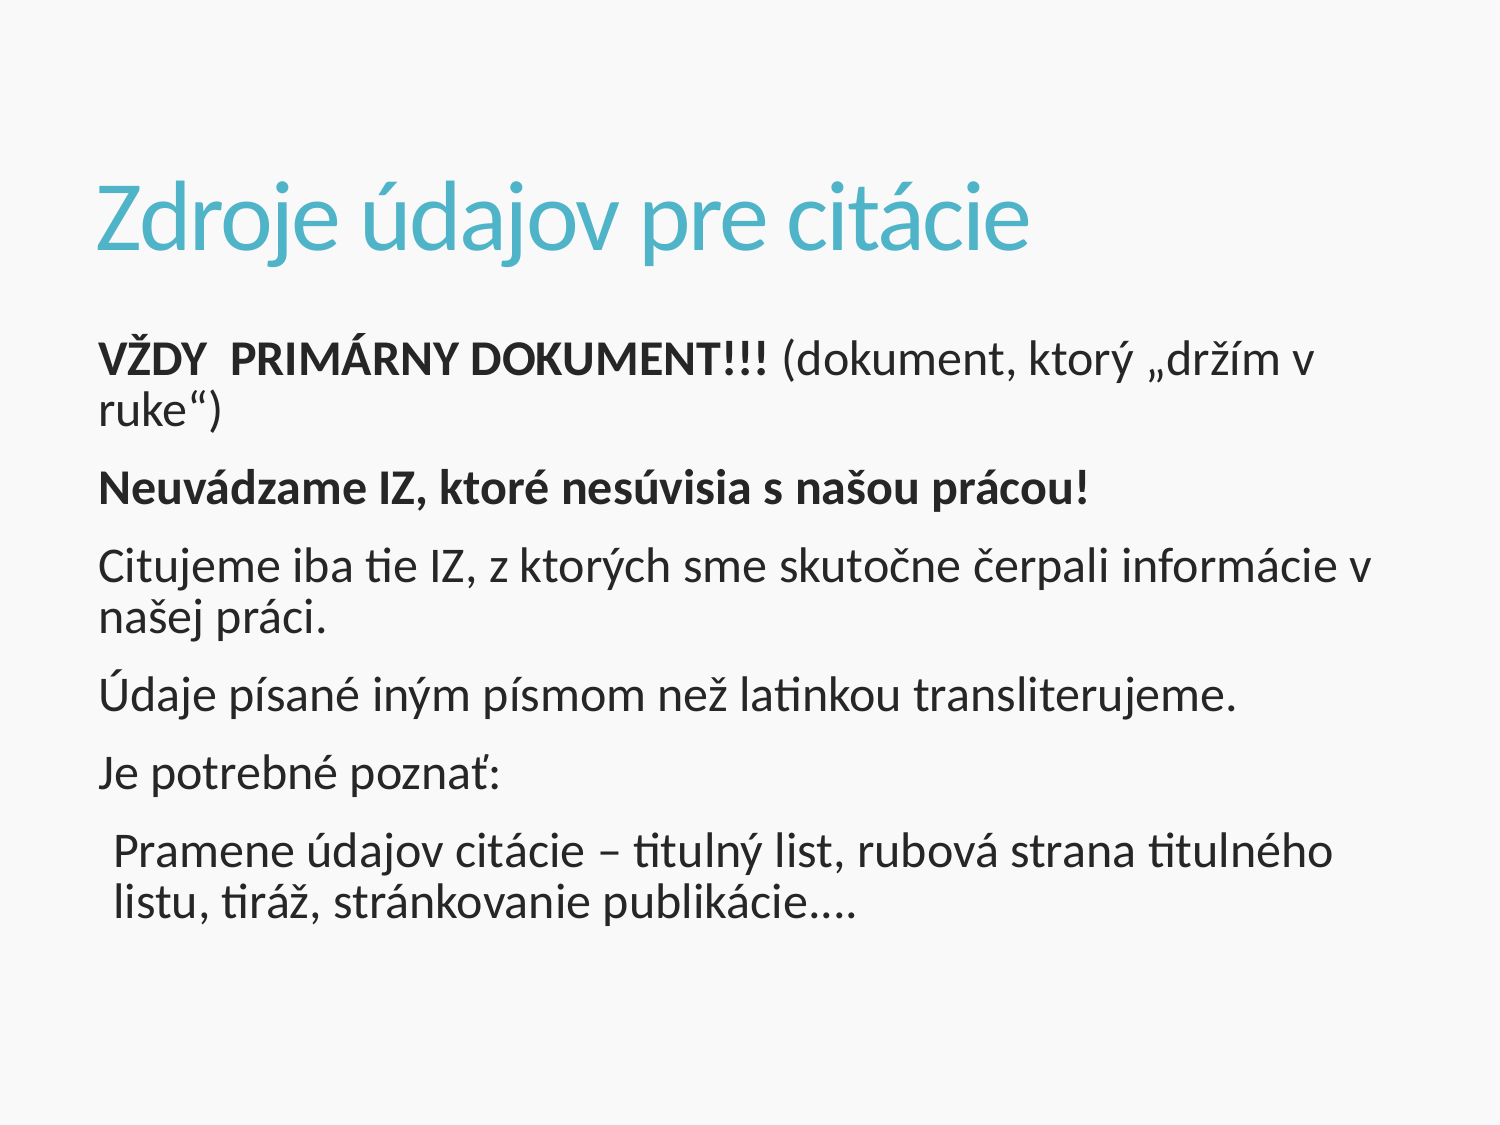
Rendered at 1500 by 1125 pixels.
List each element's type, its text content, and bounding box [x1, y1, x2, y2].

title Zdroje údajov pre citácie [80, 81, 1407, 354]
list VŽDY PRIMÁRNY DOKUMENT!!! (dokument, ktorý „držím v ruke“) Neuvádzame IZ, ktoré nesúvisia s našou prácou! Citujeme iba tie IZ, z ktorých sme skutočne čerpali informácie v našej práci. Údaje písané iným písmom než latinkou transliterujeme. Je potrebné poznať: Pramene údajov citácie – titulný list, rubová strana titulného listu, tiráž, stránkovanie publikácie.... [83, 326, 1407, 945]
